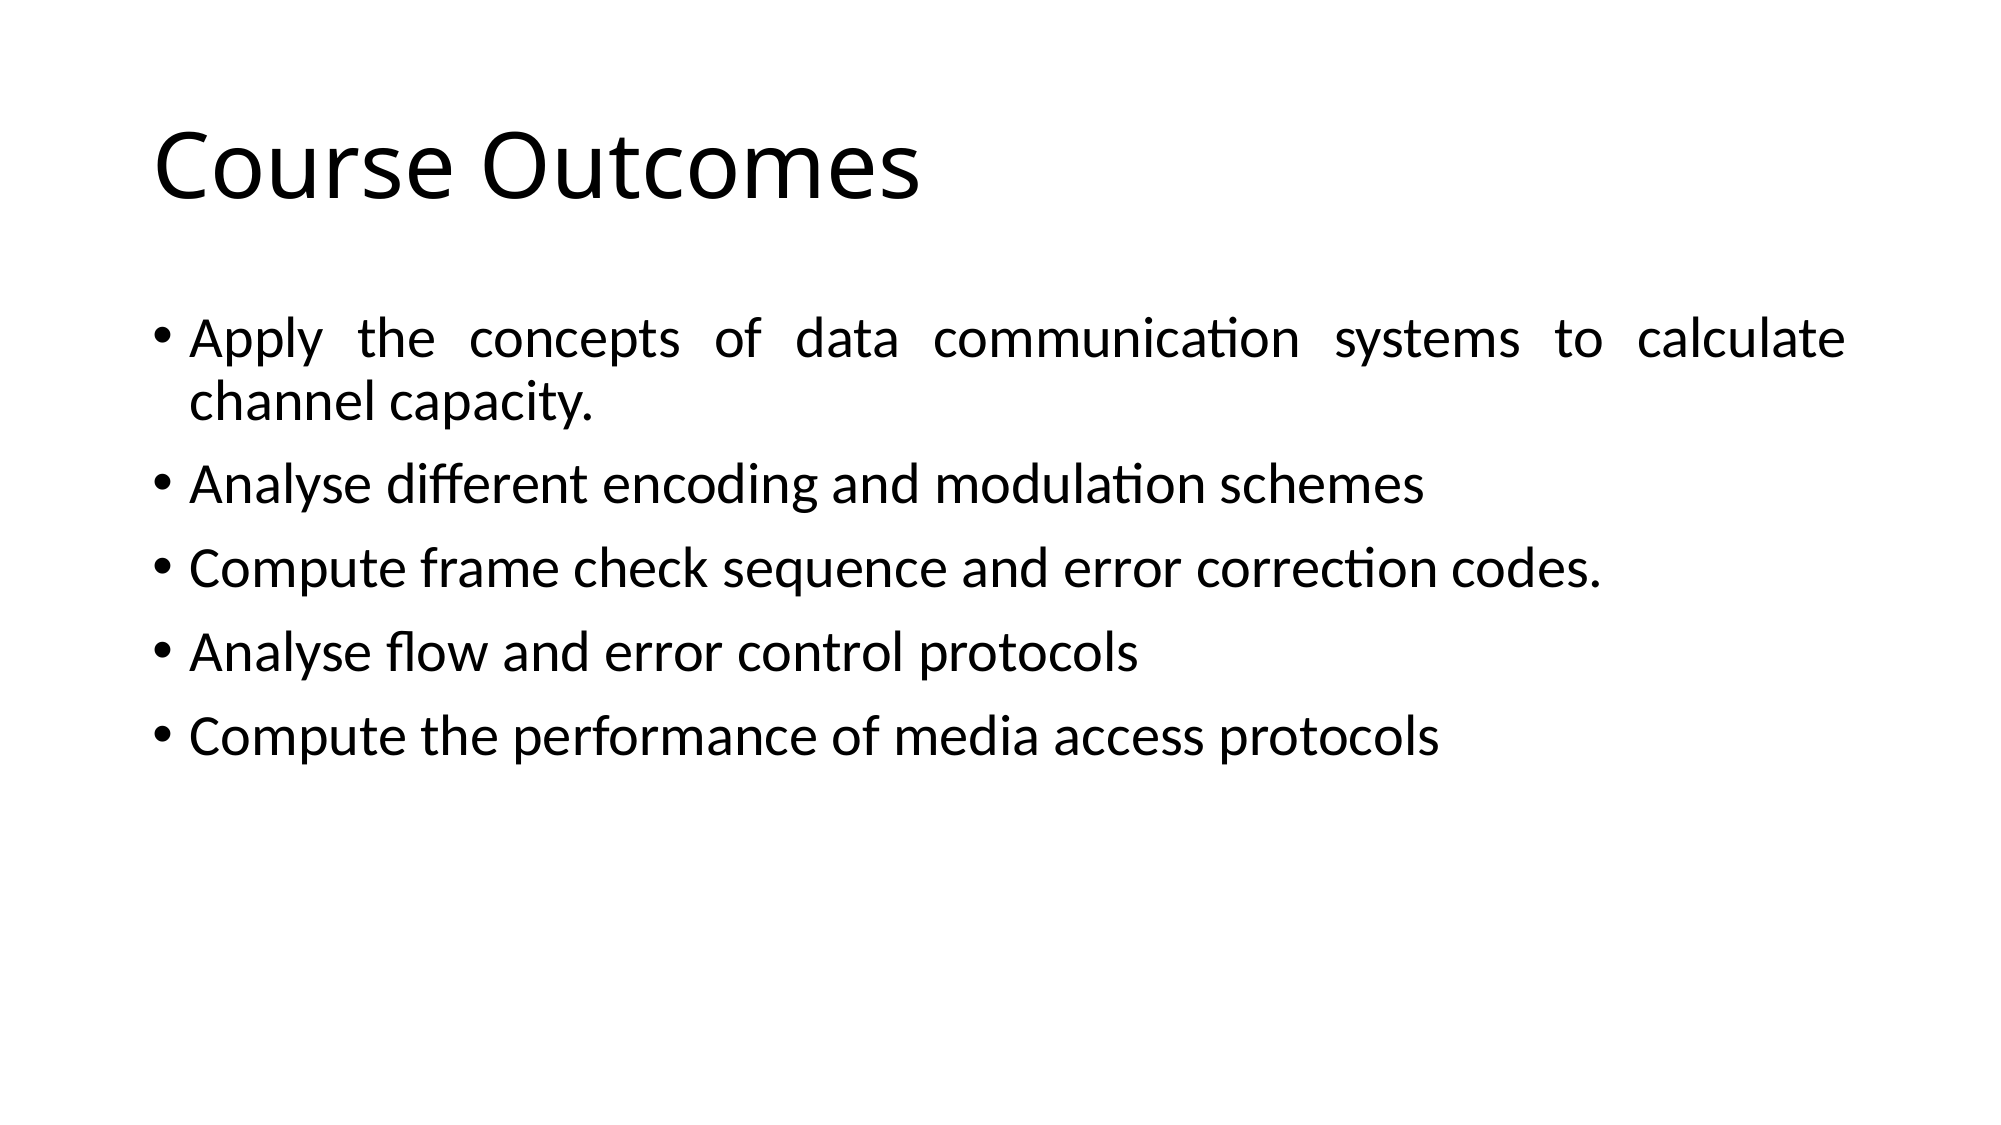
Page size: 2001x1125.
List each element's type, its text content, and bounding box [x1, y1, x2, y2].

list Apply the concepts of data communication systems to calculate channel capacity. Analyse different encoding and modulation schemes Compute frame check sequence and error correction codes. Analyse flow and error control protocols Compute the performance of media access protocols [137, 299, 1863, 1014]
title Course Outcomes [137, 59, 1863, 278]
